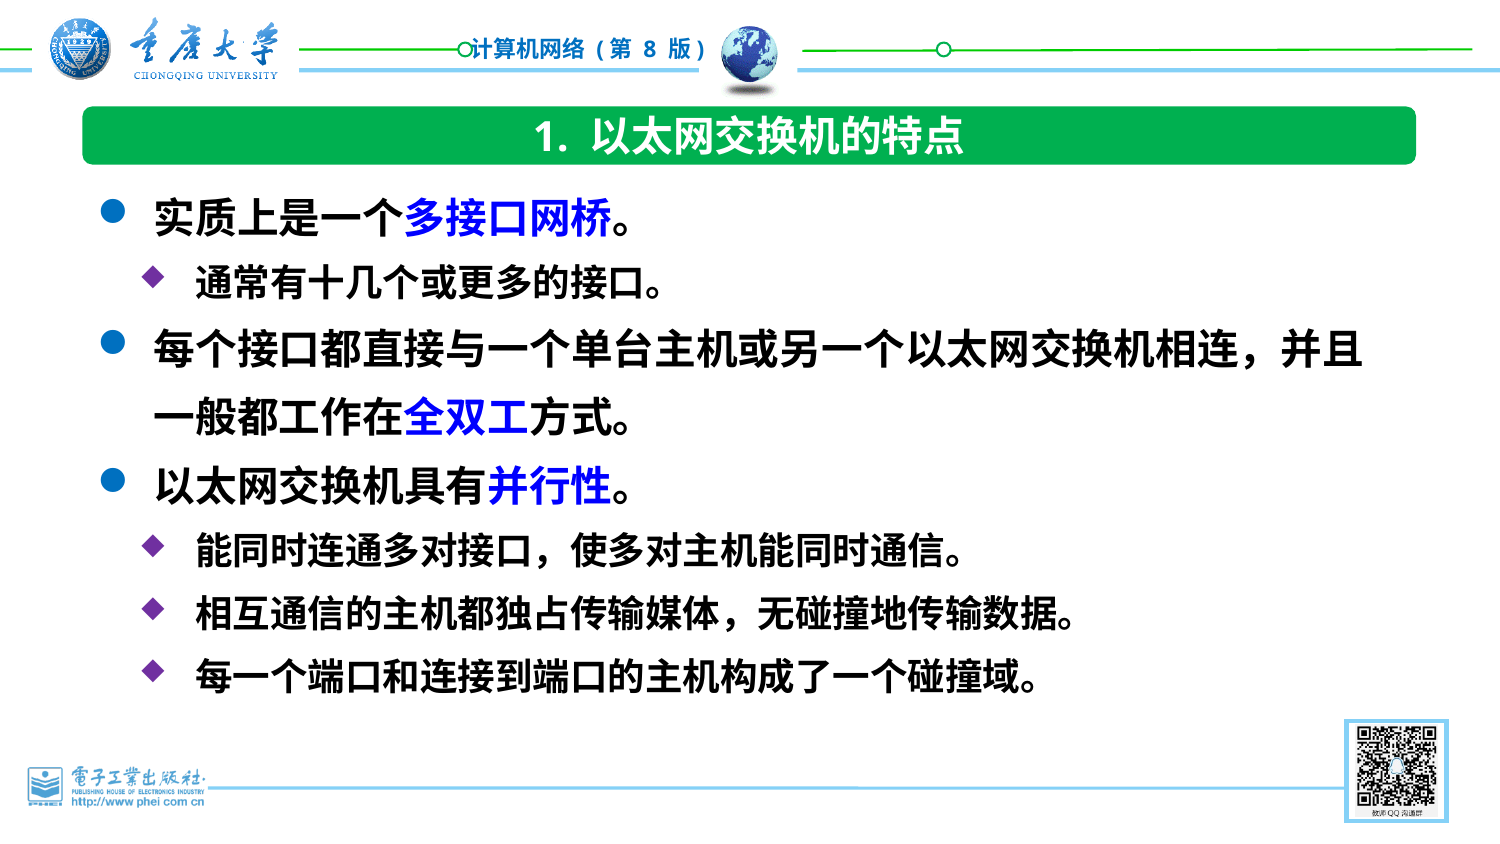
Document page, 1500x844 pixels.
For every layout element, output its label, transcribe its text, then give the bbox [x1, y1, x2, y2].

picture [23, 764, 208, 809]
text_box 实质上是一个多接口网桥。 通常有十几个或更多的接口。 每个接口都直接与一个单台主机或另一个以太网交换机相连，并且一般都工作在全双工方式。 以太网交换机具有并行性。 能同时连通多对接口，使多对主机能同时通信。 相互通信的主机都独占传输媒体，无碰撞地传输数据。 每一个端口和连接到端口的主机构成了一个碰撞域。 [82, 165, 1416, 705]
text_box [82, 106, 518, 165]
text_box [981, 106, 1417, 165]
picture [1355, 724, 1438, 817]
text_box 1. 以太网交换机的特点 [518, 102, 981, 168]
picture [32, 0, 299, 91]
picture [719, 24, 779, 100]
